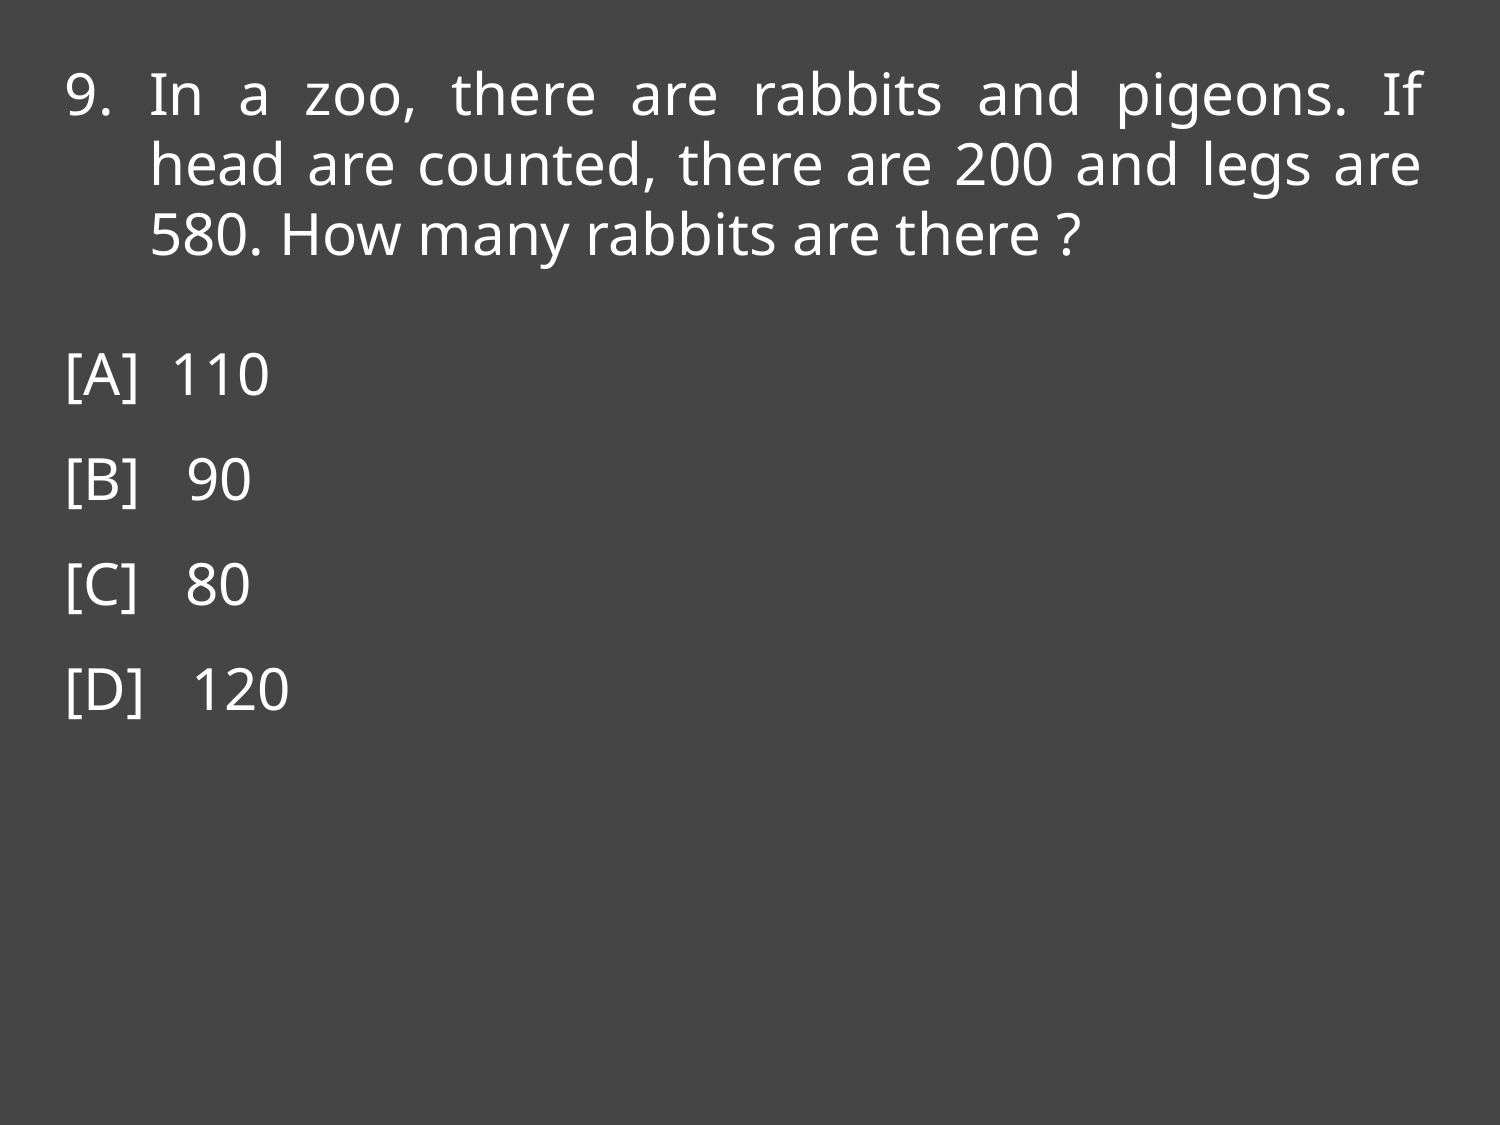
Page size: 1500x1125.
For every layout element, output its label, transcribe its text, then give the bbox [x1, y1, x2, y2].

text_box In a zoo, there are rabbits and pigeons. If head are counted, there are 200 and legs are 580. How many rabbits are there ? [A] 110 [B] 90 [C] 80 [D] 120 [50, 49, 1438, 730]
